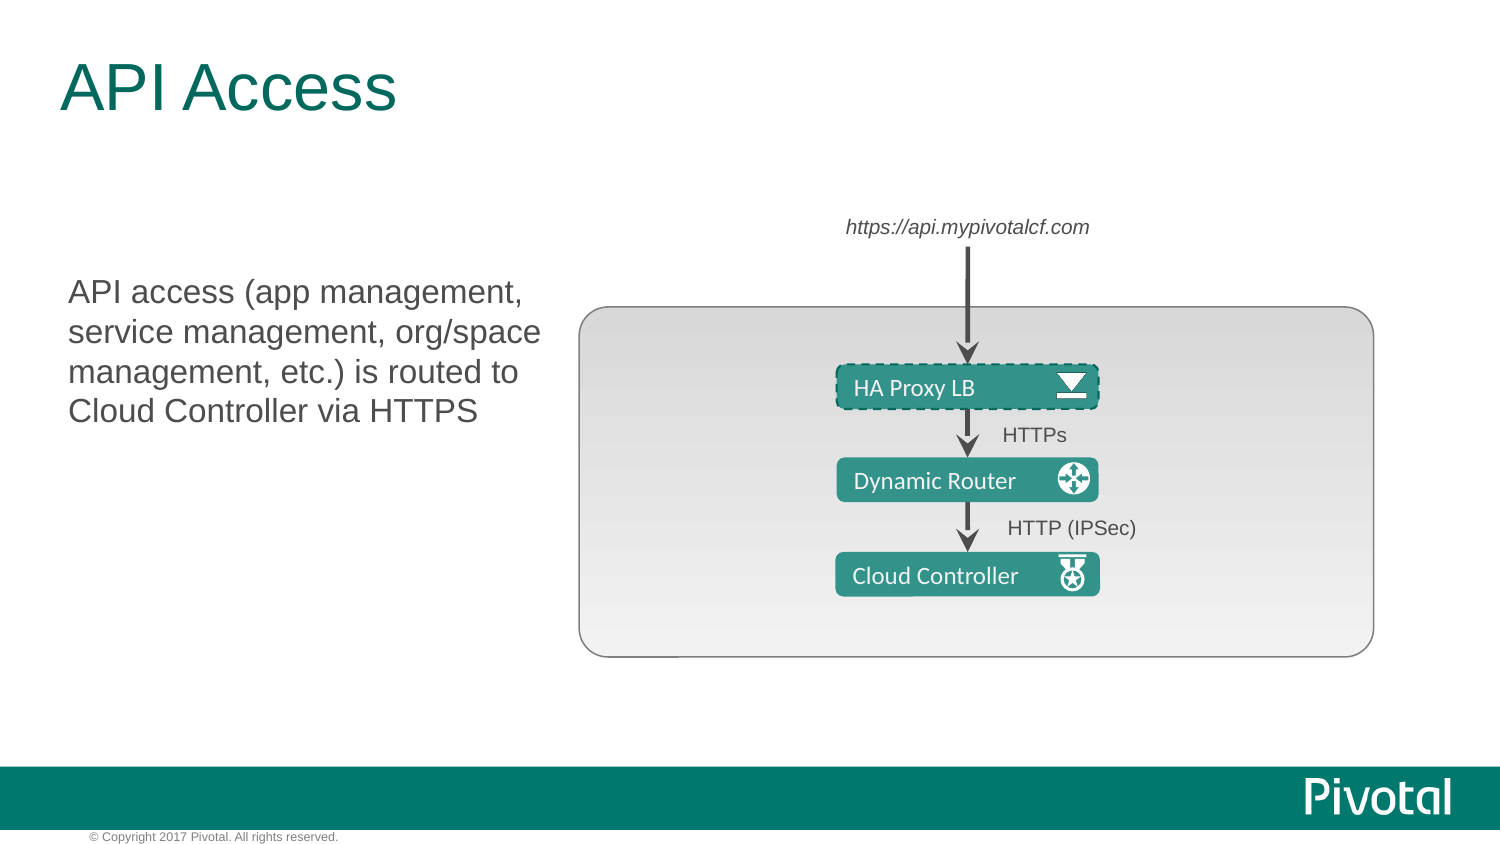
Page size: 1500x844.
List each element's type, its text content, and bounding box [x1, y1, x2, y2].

text_box HTTPs [981, 414, 1089, 455]
text_box https://api.mypivotalcf.com [826, 206, 1110, 247]
text_box HTTP (IPSec) [990, 507, 1160, 548]
picture [1304, 775, 1452, 818]
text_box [836, 457, 1099, 503]
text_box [835, 551, 1101, 597]
text_box API access (app management, service management, org/space management, etc.) is routed to Cloud Controller via HTTPS [53, 262, 561, 681]
title API Access [60, 53, 1440, 129]
text_box HA Proxy LB [836, 364, 1044, 410]
text_box [579, 306, 1374, 657]
picture [1048, 362, 1095, 409]
